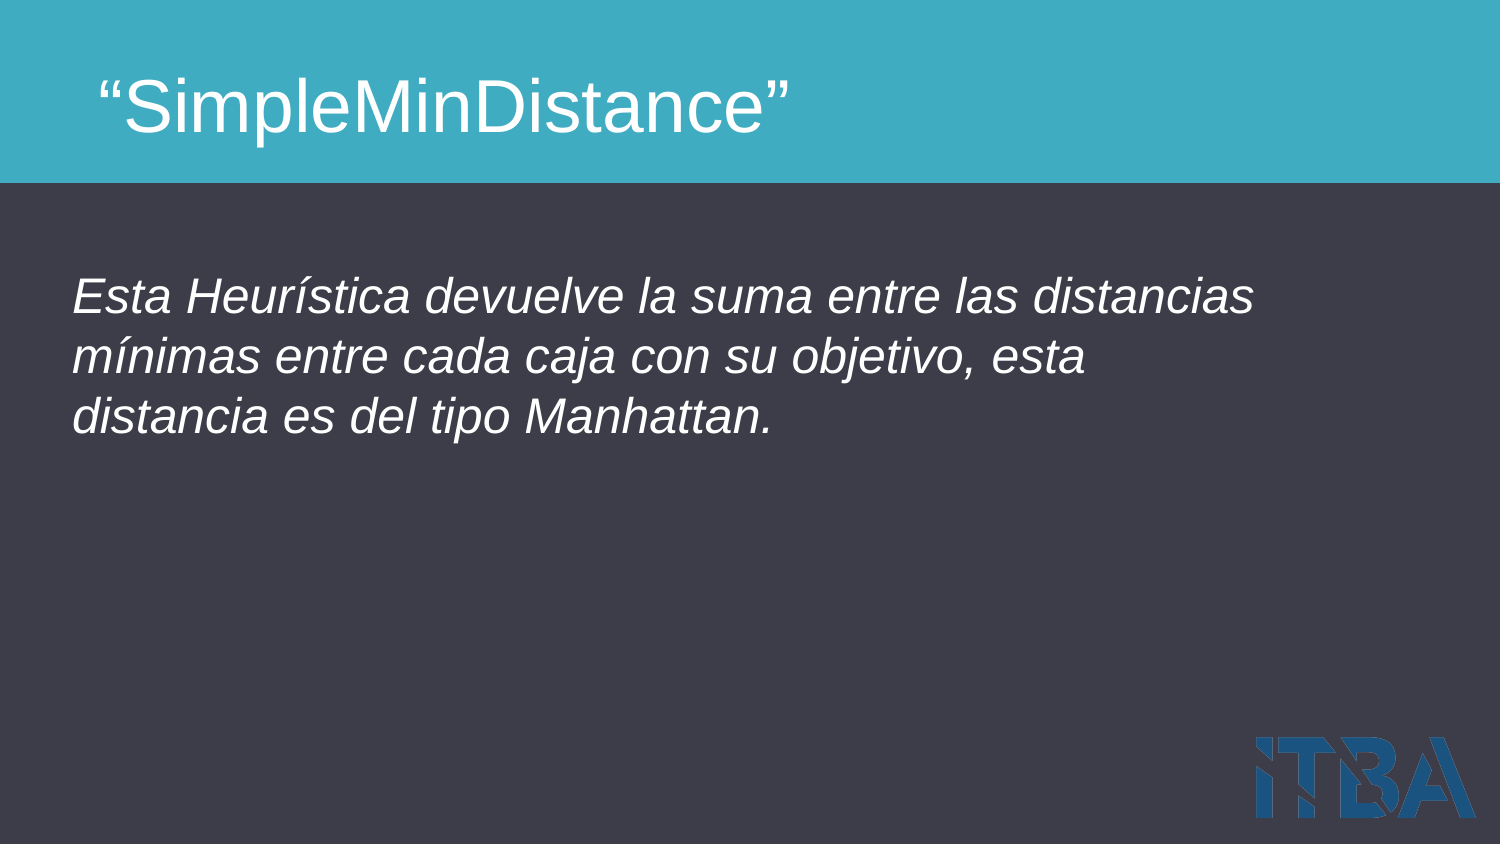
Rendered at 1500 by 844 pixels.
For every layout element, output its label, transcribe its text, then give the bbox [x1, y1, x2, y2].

picture [1231, 706, 1500, 844]
text_box [0, 0, 1500, 183]
text_box Esta Heurística devuelve la suma entre las distancias mínimas entre cada caja con su objetivo, esta distancia es del tipo Manhattan. [58, 257, 1286, 579]
text_box “SimpleMinDistance” [85, 50, 1133, 153]
